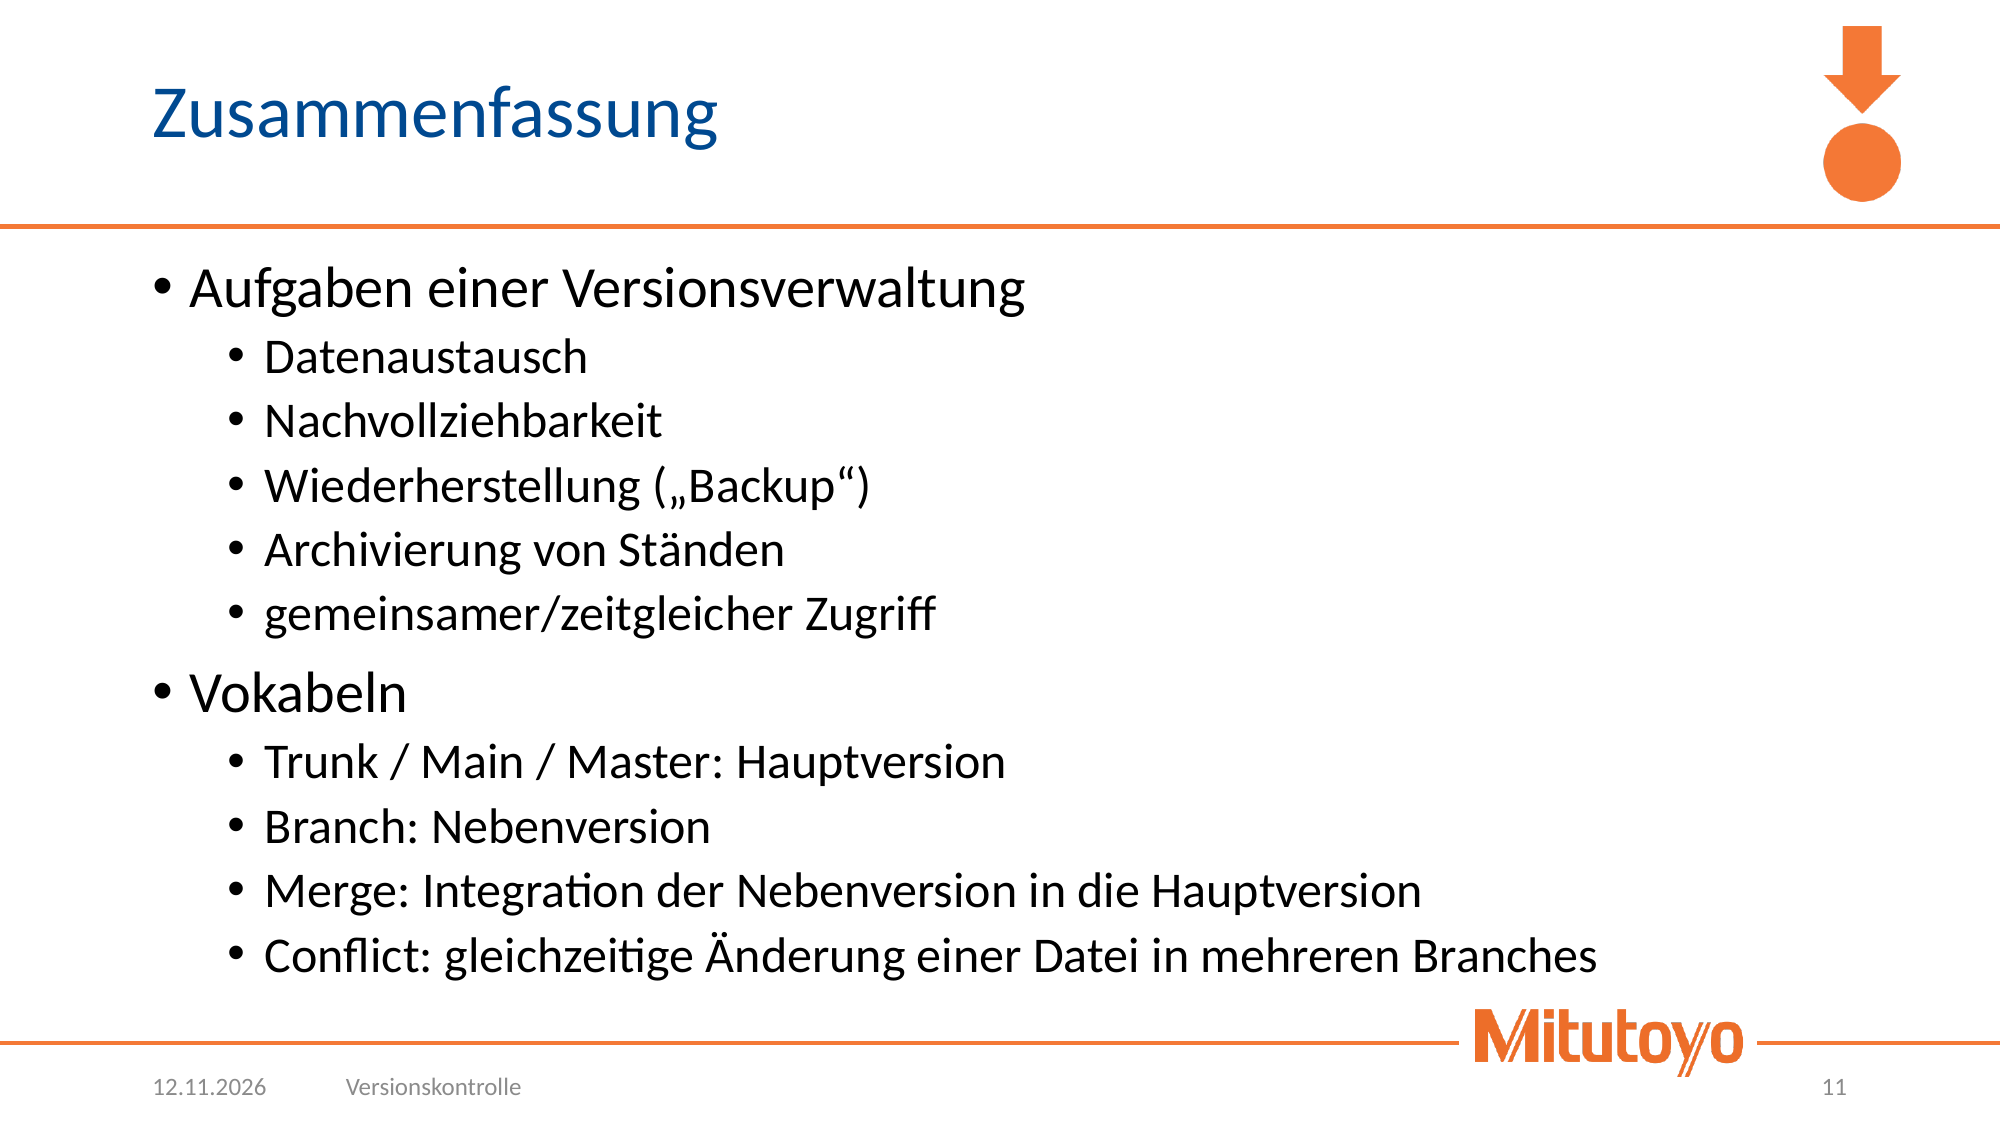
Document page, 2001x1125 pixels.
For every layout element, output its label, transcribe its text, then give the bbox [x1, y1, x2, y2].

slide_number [137, 1055, 313, 1116]
list Aufgaben einer Versionsverwaltung Datenaustausch Nachvollziehbarkeit Wiederherstellung („Backup“) Archivierung von Ständen gemeinsamer/zeitgleicher Zugriff Vokabeln Trunk / Main / Master: Hauptversion Branch: Nebenversion Merge: Integration der Nebenversion in die Hauptversion Conflict: gleichzeitige Änderung einer Datei in mehreren Branches [137, 249, 1863, 1012]
footer Versionskontrolle [330, 1055, 1721, 1116]
picture [1475, 1012, 1744, 1077]
title Zusammenfassung [137, 24, 1863, 203]
slide_number 11 [1743, 1055, 1863, 1116]
picture [1765, 16, 1959, 211]
